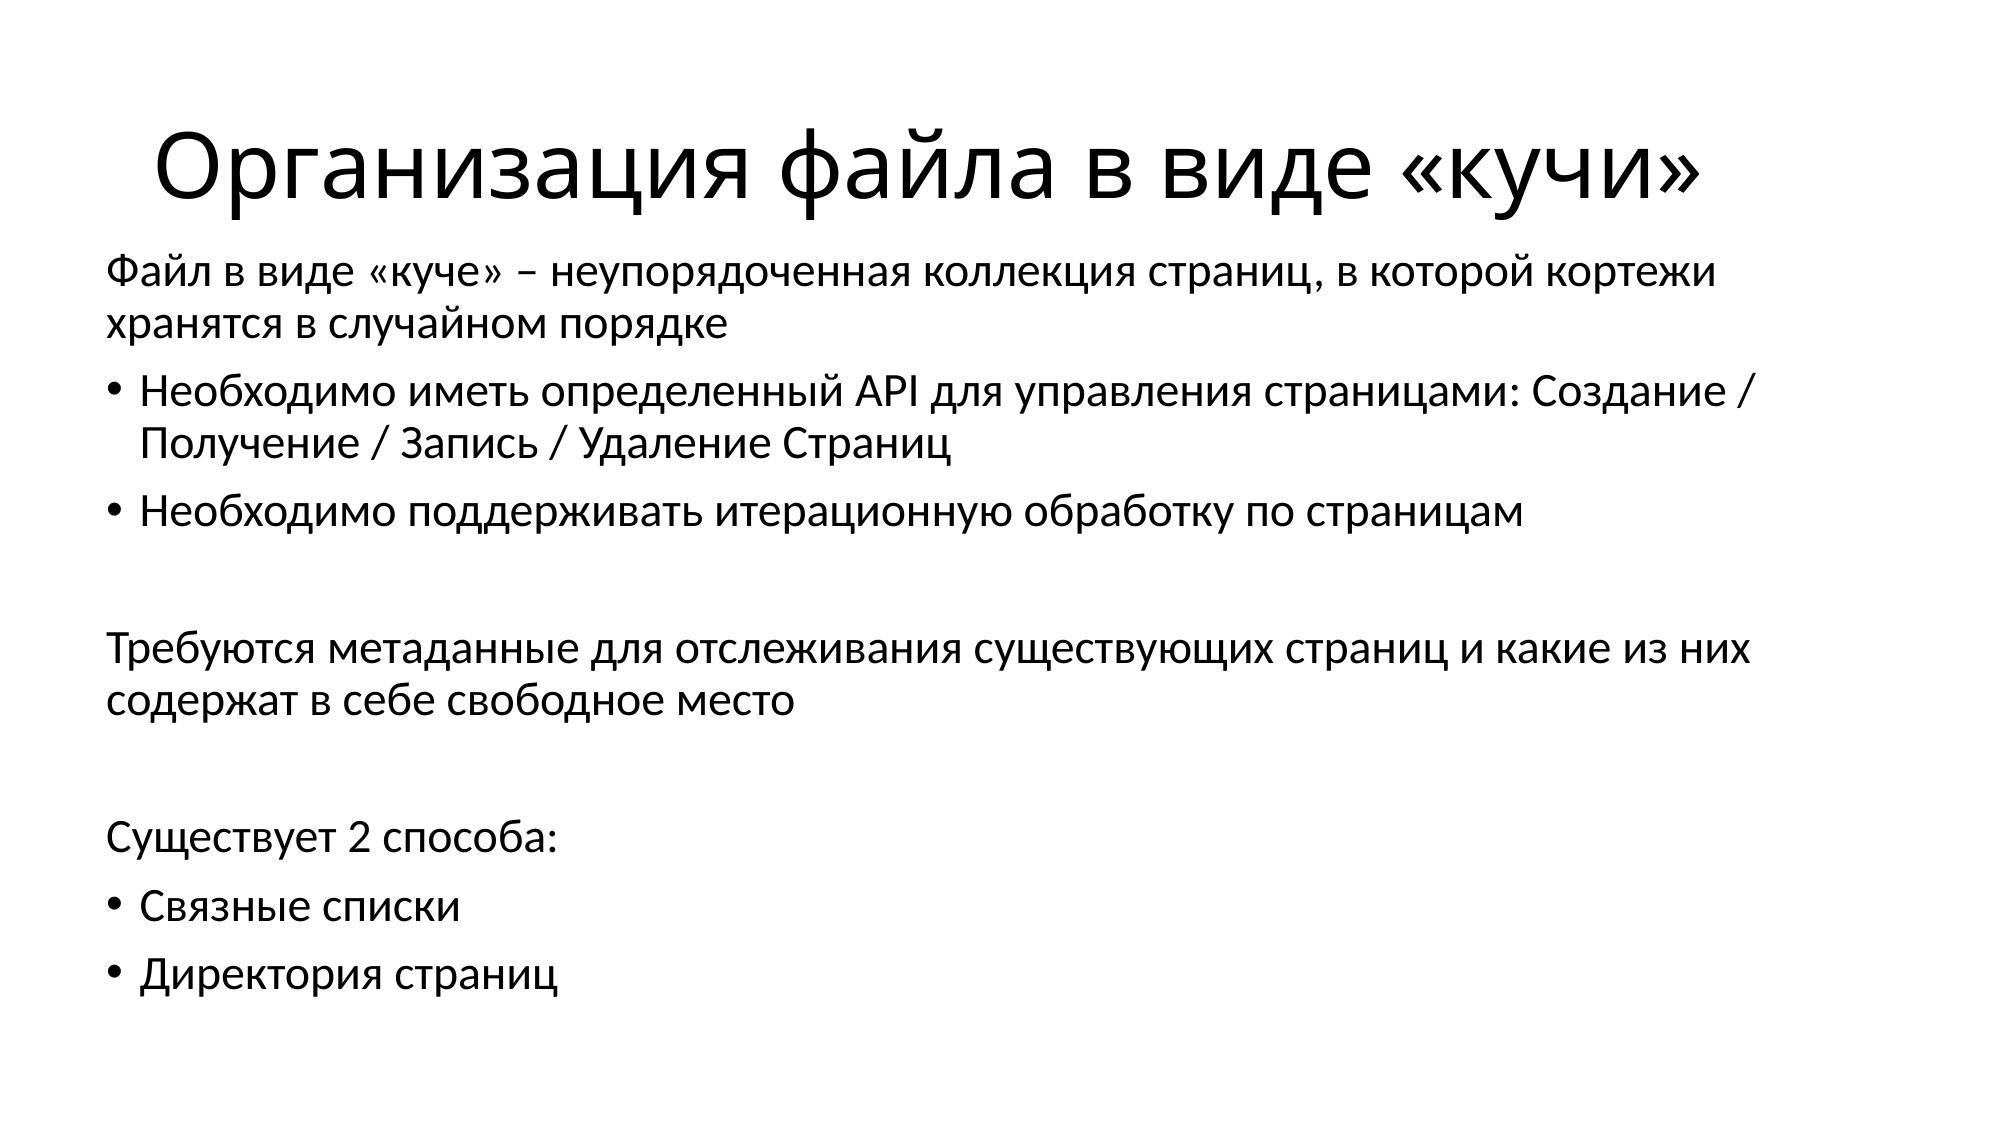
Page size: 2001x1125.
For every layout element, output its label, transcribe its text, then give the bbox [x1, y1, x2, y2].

title Организация файла в виде «кучи» [137, 59, 1863, 238]
list Файл в виде «куче» – неупорядоченная коллекция страниц, в которой кортежи хранятся в случайном порядке Необходимо иметь определенный API для управления страницами: Создание / Получение / Запись / Удаление Страниц Необходимо поддерживать итерационную обработку по страницам Требуются метаданные для отслеживания существующих страниц и какие из них содержат в себе свободное место Существует 2 способа: Связные списки Директория страниц [91, 238, 1863, 1014]
